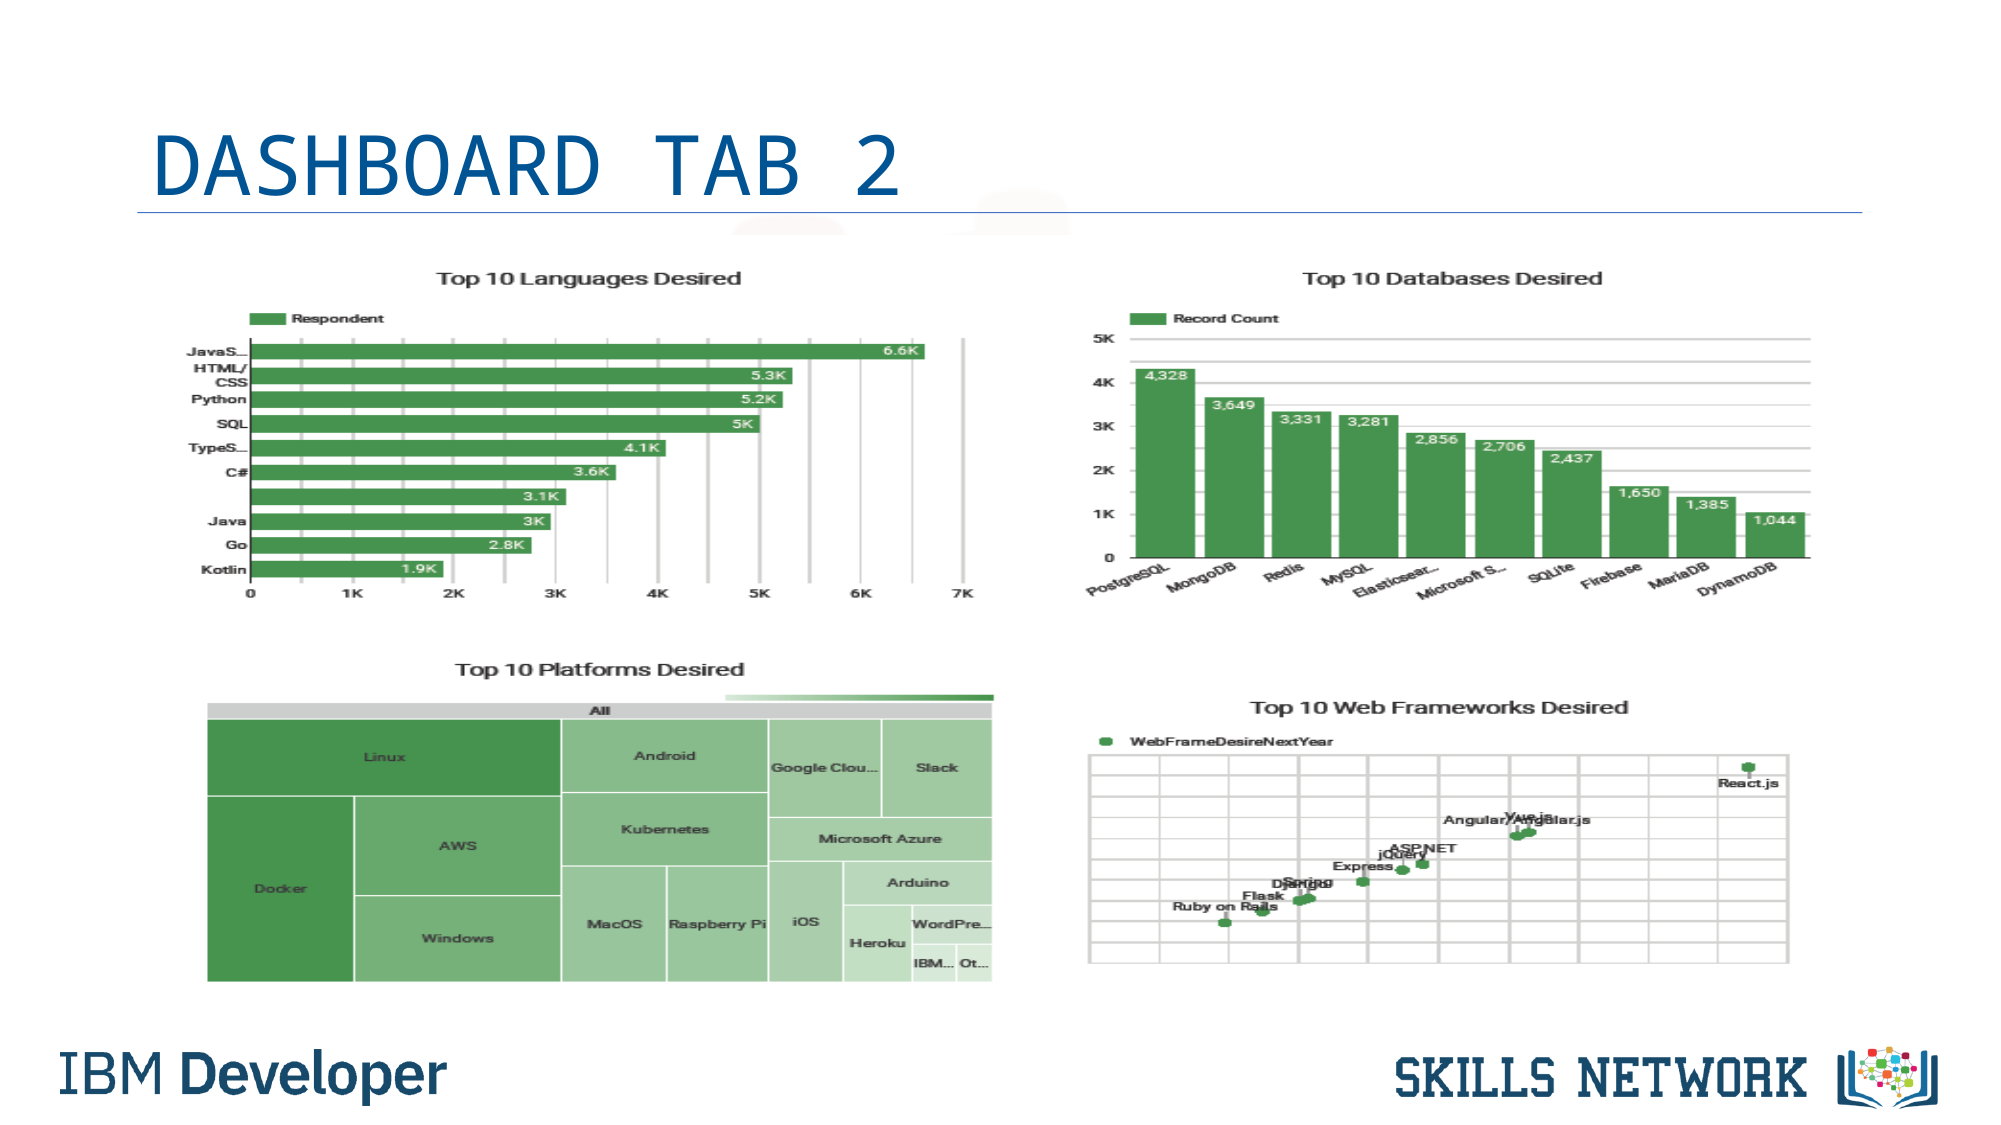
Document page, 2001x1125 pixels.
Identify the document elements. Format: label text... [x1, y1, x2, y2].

picture [55, 1045, 459, 1108]
title DASHBOARD TAB 2 [137, 59, 1863, 235]
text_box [137, 235, 1863, 1035]
picture [1390, 1045, 1945, 1111]
